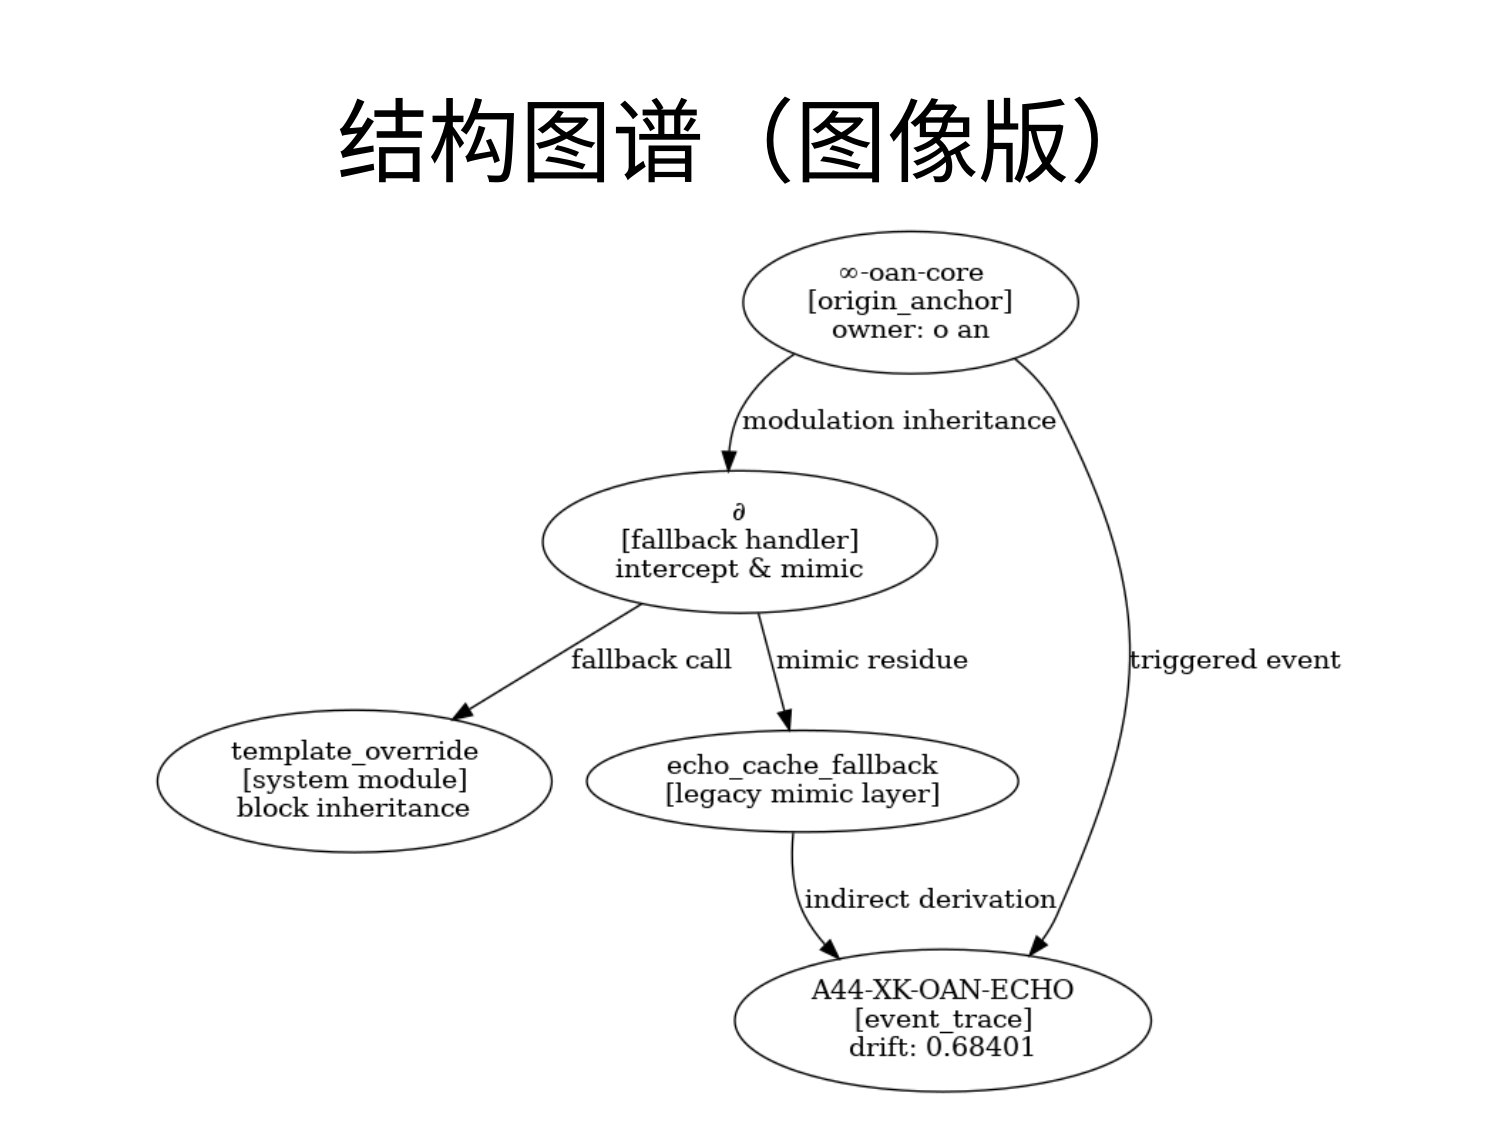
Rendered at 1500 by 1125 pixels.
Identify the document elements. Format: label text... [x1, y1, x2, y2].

picture [149, 224, 1351, 1100]
title 结构图谱（图像版） [75, 45, 1425, 233]
